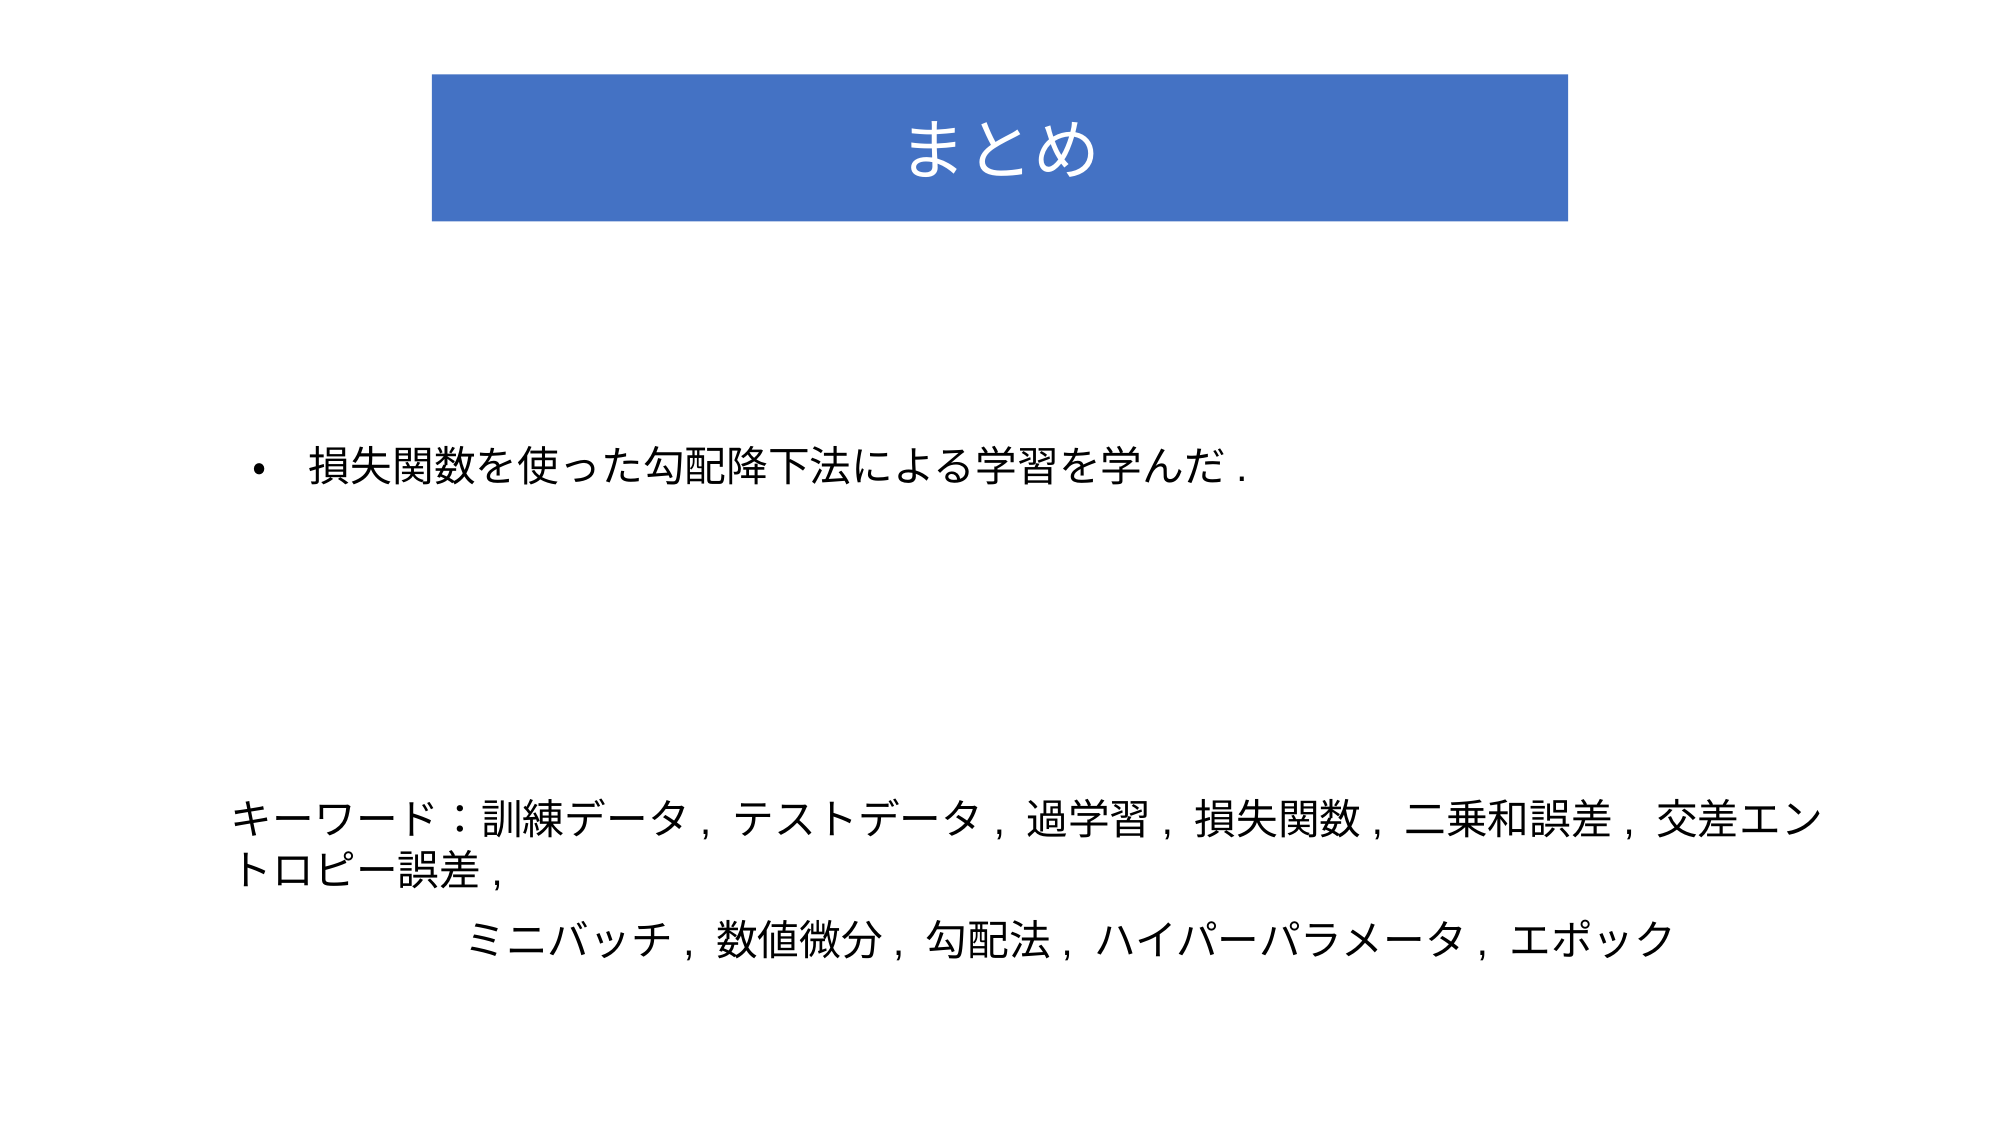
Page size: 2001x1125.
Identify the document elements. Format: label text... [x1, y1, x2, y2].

text_box キーワード：訓練データ, テストデータ, 過学習, 損失関数, 二乗和誤差, 交差エントロピー誤差, ミニバッチ, 数値微分, 勾配法, ハイパーパラメータ, エポック [216, 785, 1875, 972]
text_box まとめ [431, 73, 1569, 222]
text_box ・ 損失関数を使った勾配降下法による学習を学んだ. [238, 432, 1762, 497]
